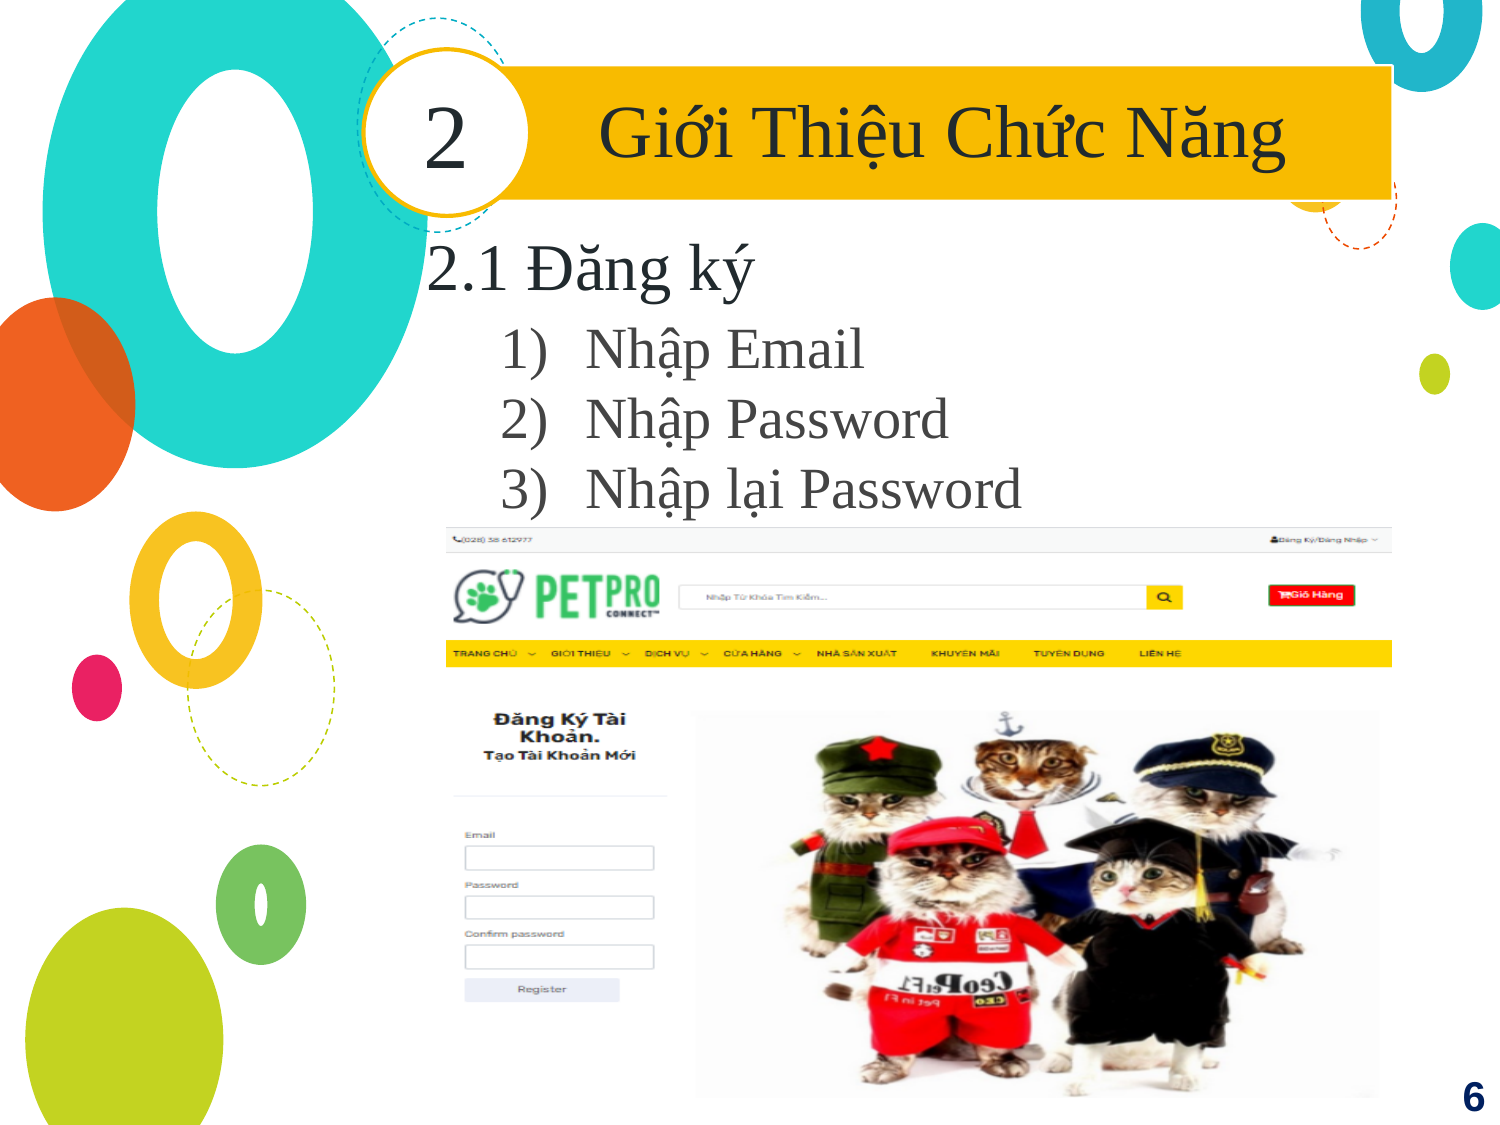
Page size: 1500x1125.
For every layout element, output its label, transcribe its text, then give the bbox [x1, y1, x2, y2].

picture [446, 526, 1392, 1125]
text_box 6 [1447, 1064, 1500, 1125]
text_box 2.1 Đăng ký [411, 216, 771, 302]
text_box 2 [409, 69, 485, 195]
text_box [492, 66, 1392, 200]
text_box Nhập Email​ Nhập Password​ Nhập lại Password [410, 302, 1187, 528]
text_box [361, 47, 498, 216]
